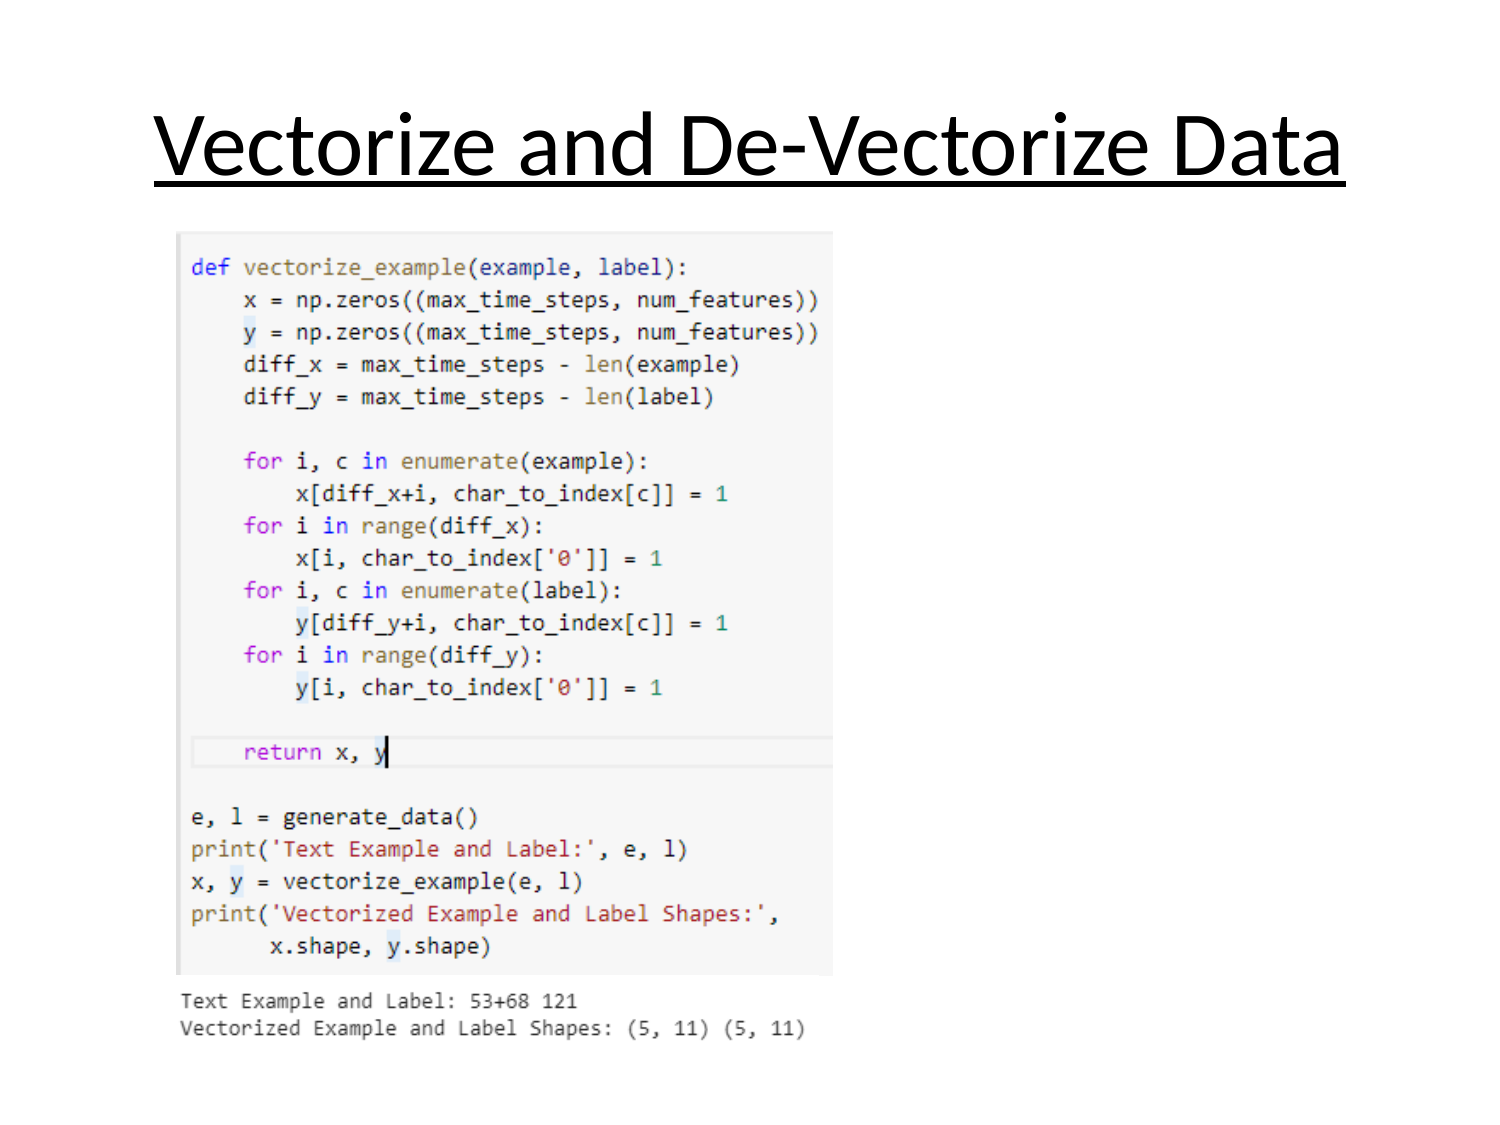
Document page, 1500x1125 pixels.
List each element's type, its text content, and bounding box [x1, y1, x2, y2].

picture [176, 231, 833, 1053]
title Vectorize and De-Vectorize Data [75, 45, 1425, 233]
